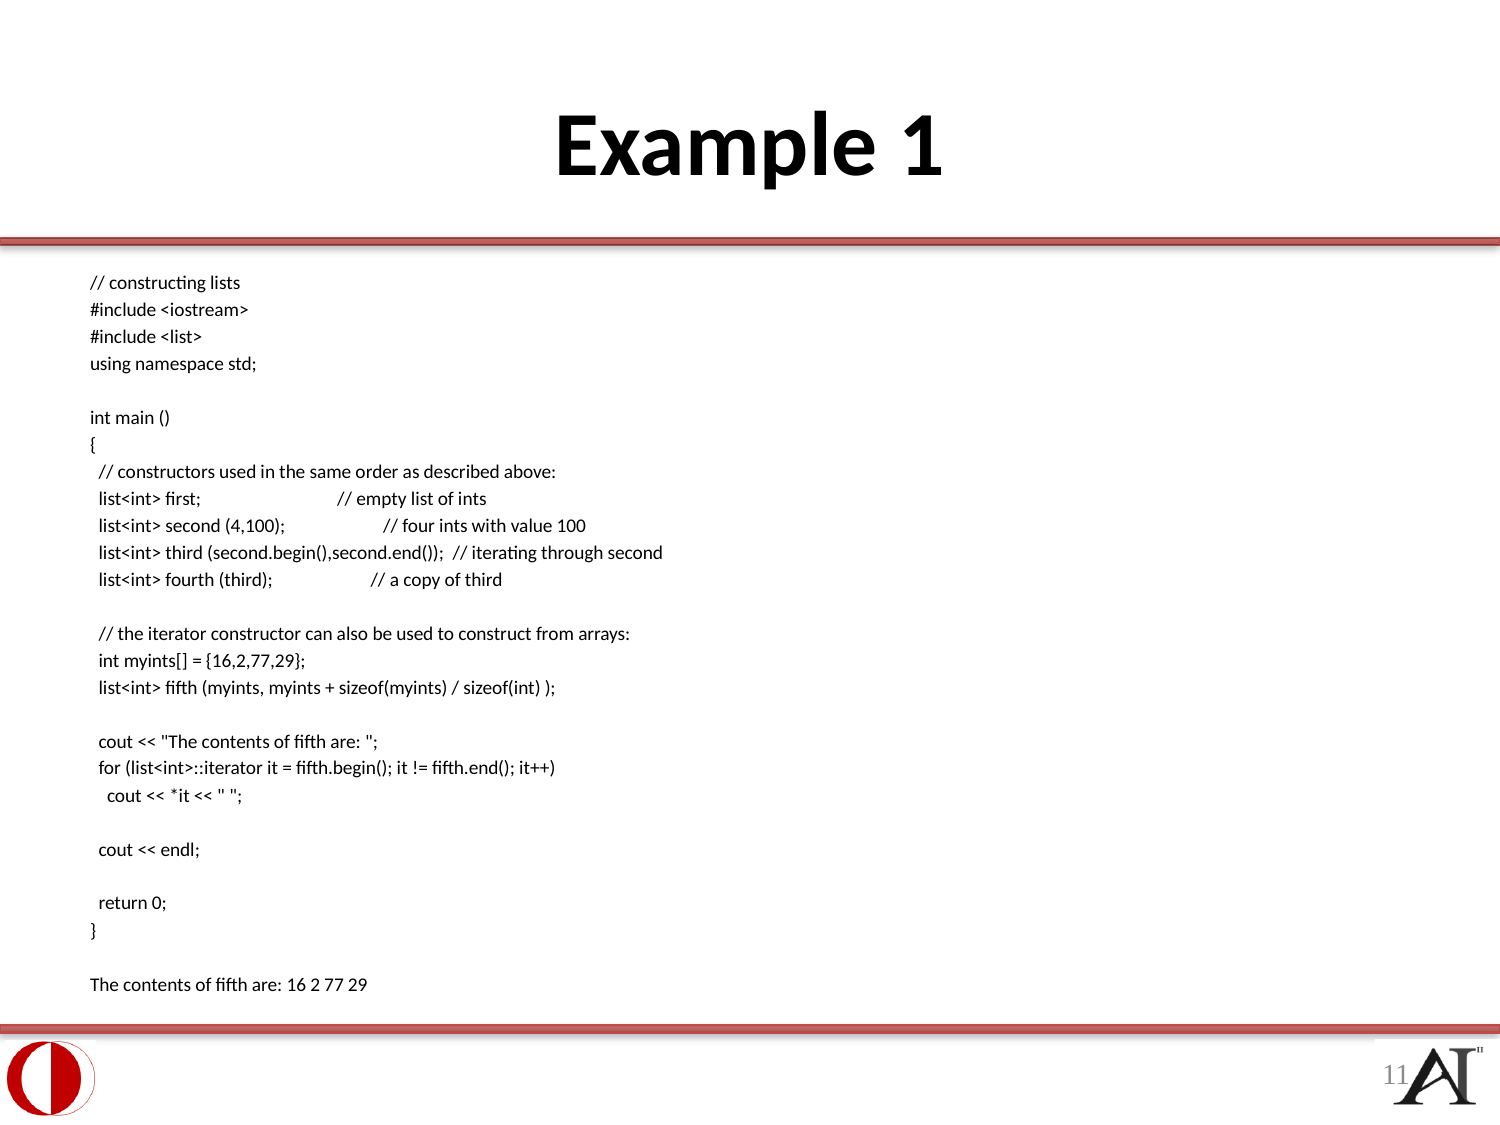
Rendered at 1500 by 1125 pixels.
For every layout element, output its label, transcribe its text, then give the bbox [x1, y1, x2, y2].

title Example 1 [75, 45, 1425, 233]
list // constructing lists #include <iostream> #include <list> using namespace std; int main () { // constructors used in the same order as described above: list<int> first; // empty list of ints list<int> second (4,100); // four ints with value 100 list<int> third (second.begin(),second.end()); // iterating through second list<int> fourth (third); // a copy of third // the iterator constructor can also be used to construct from arrays: int myints[] = {16,2,77,29}; list<int> fifth (myints, myints + sizeof(myints) / sizeof(int) ); cout << "The contents of fifth are: "; for (list<int>::iterator it = fifth.begin(); it != fifth.end(); it++) cout << *it << " "; cout << endl; return 0; } The contents of fifth are: 16 2 77 29 [75, 262, 1425, 1005]
picture [5, 1040, 96, 1116]
picture [1374, 1039, 1500, 1110]
slide_number 11 [1074, 1042, 1425, 1103]
